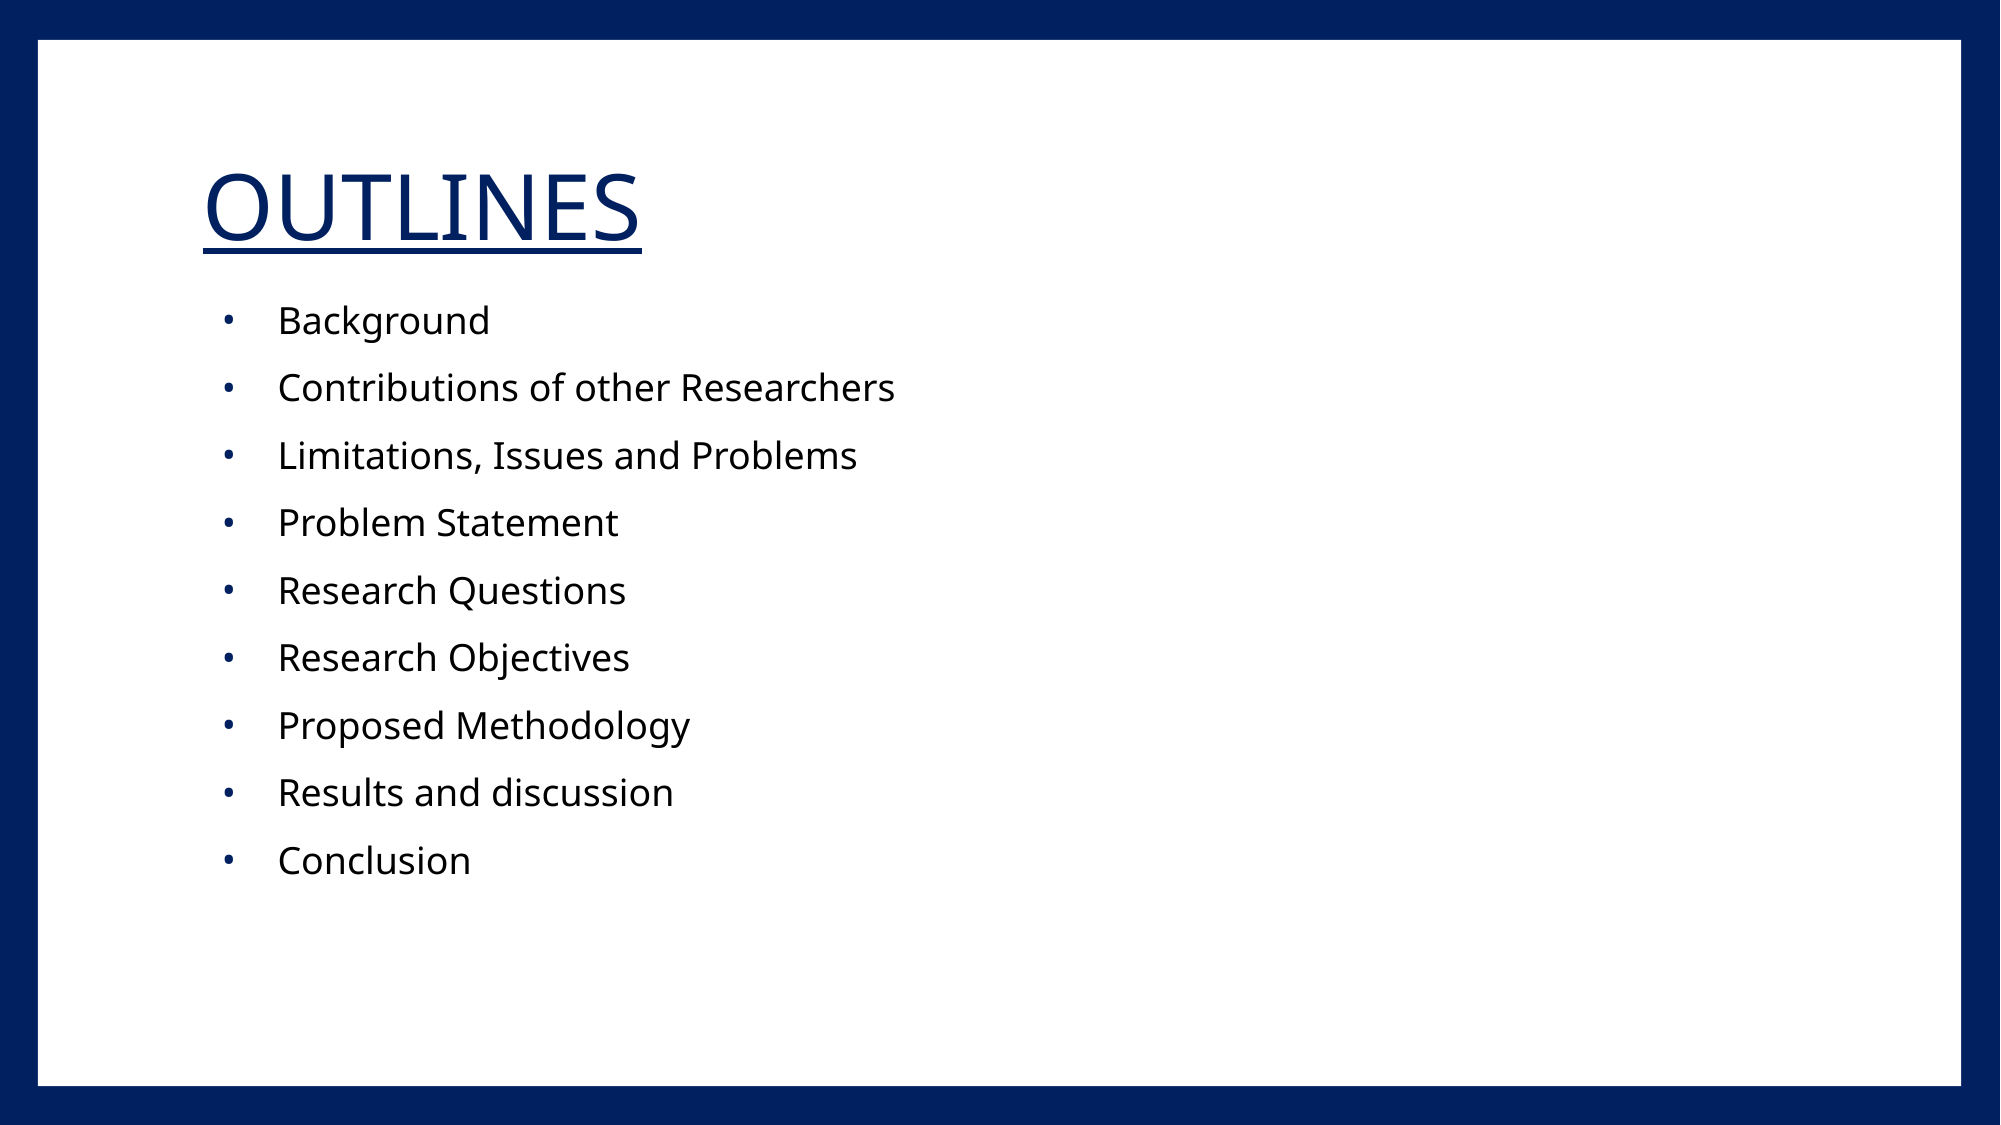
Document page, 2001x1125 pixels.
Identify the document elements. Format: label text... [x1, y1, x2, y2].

title OUTLINES [187, 99, 1808, 266]
list Background Contributions of other Researchers Limitations, Issues and Problems Problem Statement Research Questions Research Objectives Proposed Methodology Results and discussion Conclusion [187, 266, 1907, 1024]
